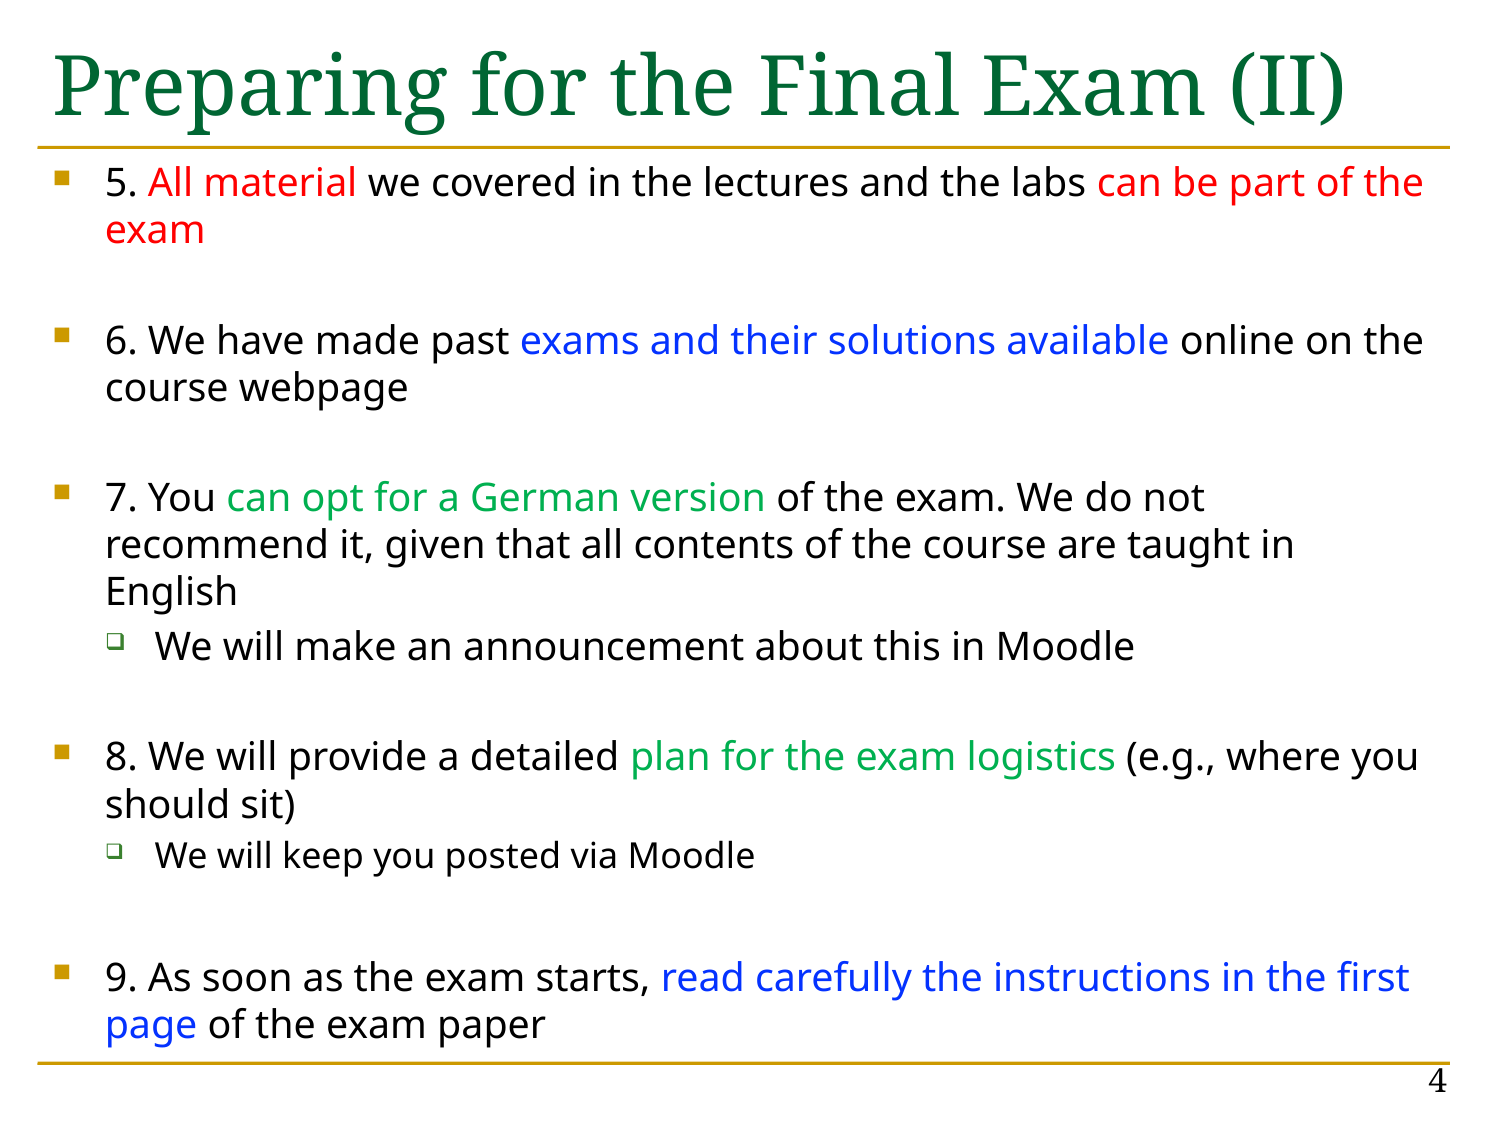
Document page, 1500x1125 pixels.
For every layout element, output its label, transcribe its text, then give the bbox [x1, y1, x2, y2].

list 5. All material we covered in the lectures and the labs can be part of the exam 6. We have made past exams and their solutions available online on the course webpage 7. You can opt for a German version of the exam. We do not recommend it, given that all contents of the course are taught in English We will make an announcement about this in Moodle 8. We will provide a detailed plan for the exam logistics (e.g., where you should sit) We will keep you posted via Moodle 9. As soon as the exam starts, read carefully the instructions in the first page of the exam paper [37, 149, 1450, 1063]
slide_number 4 [1111, 1036, 1462, 1112]
title Preparing for the Final Exam (II) [37, 24, 1450, 149]
